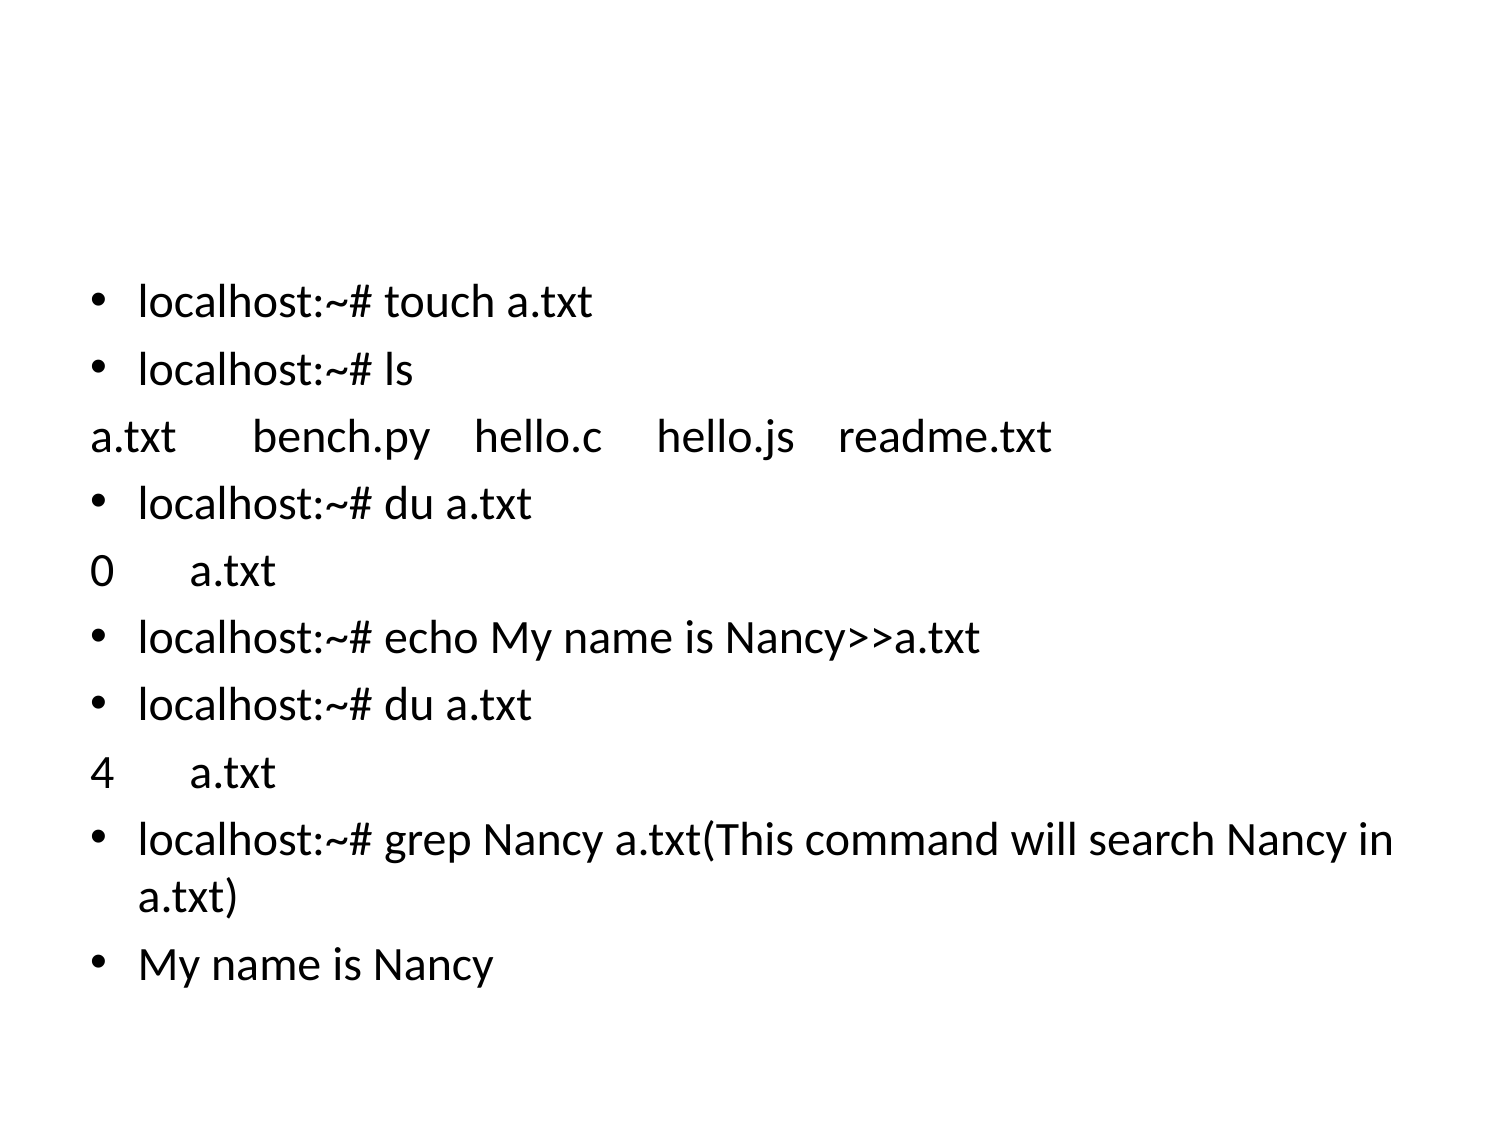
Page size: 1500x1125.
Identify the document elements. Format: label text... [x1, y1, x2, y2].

list localhost:~# touch a.txt localhost:~# ls a.txt bench.py hello.c hello.js readme.txt localhost:~# du a.txt 0 a.txt localhost:~# echo My name is Nancy>>a.txt localhost:~# du a.txt 4 a.txt localhost:~# grep Nancy a.txt(This command will search Nancy in a.txt) My name is Nancy [75, 262, 1425, 1005]
